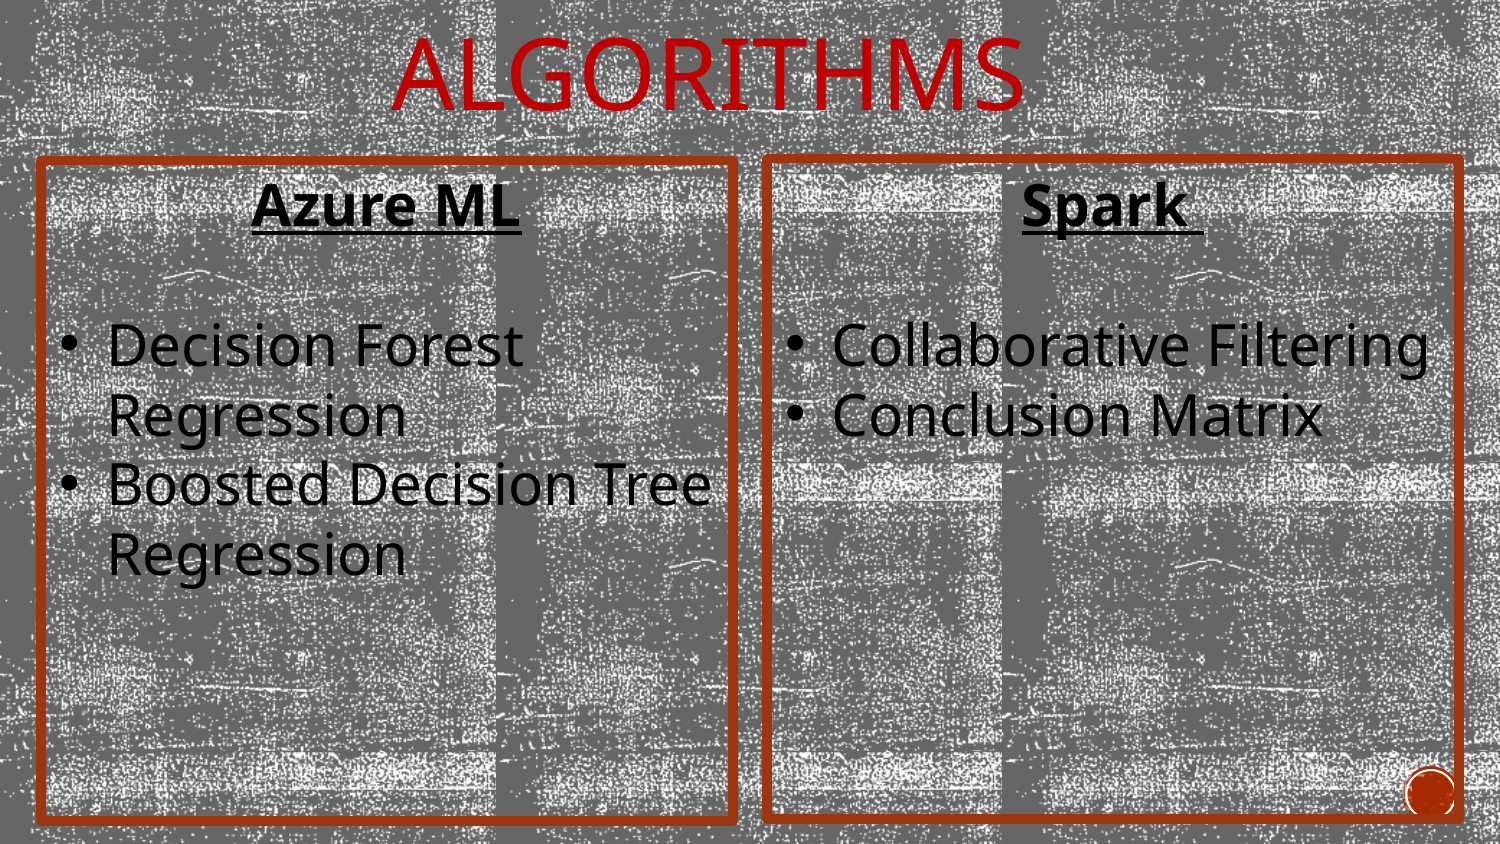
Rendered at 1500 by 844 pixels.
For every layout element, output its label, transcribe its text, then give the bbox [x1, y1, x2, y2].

text_box ALGORITHMS [376, 2, 1043, 138]
text_box Azure ML Decision Forest Regression Boosted Decision Tree Regression [44, 160, 730, 595]
text_box Spark Collaborative Filtering Conclusion Matrix [770, 160, 1456, 455]
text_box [1404, 767, 1459, 822]
text_box [766, 157, 1460, 820]
text_box [40, 159, 734, 822]
text_box [0, 0, 1500, 844]
